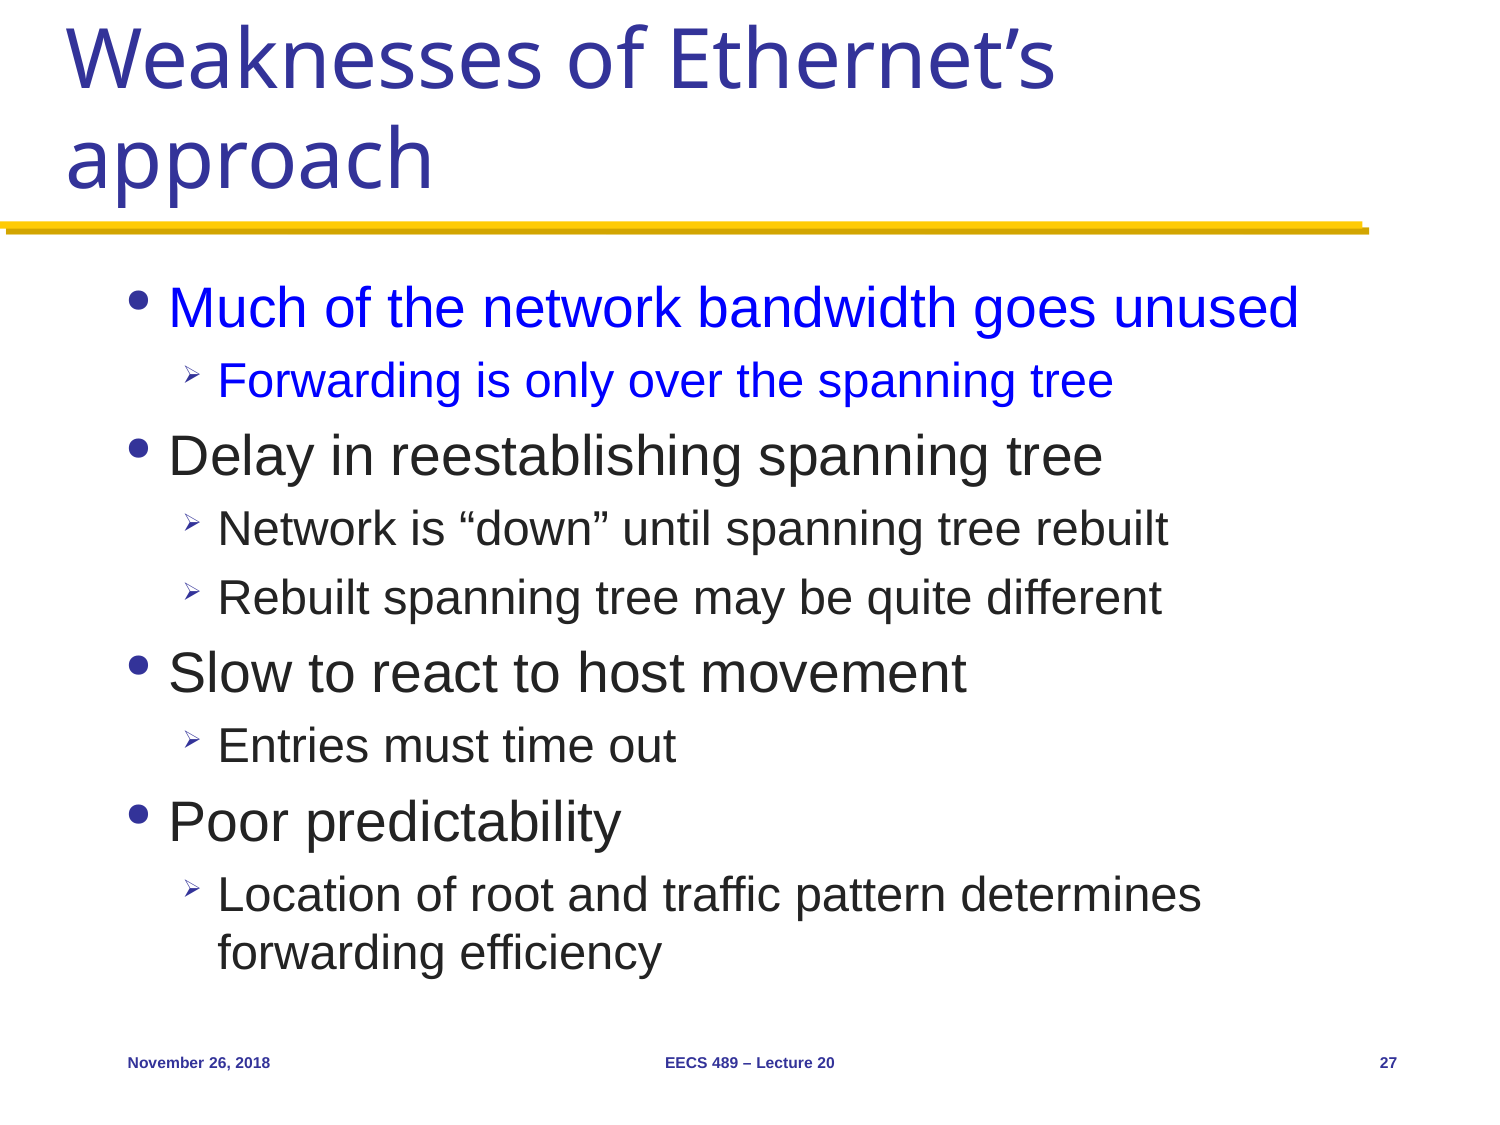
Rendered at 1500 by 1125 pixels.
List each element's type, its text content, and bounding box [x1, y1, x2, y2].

list Much of the network bandwidth goes unused Forwarding is only over the spanning tree Delay in reestablishing spanning tree Network is “down” until spanning tree rebuilt Rebuilt spanning tree may be quite different Slow to react to host movement Entries must time out Poor predictability Location of root and traffic pattern determines forwarding efficiency [112, 262, 1413, 988]
slide_number 27 [1312, 1024, 1413, 1101]
footer EECS 489 – Lecture 20 [512, 1024, 988, 1101]
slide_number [112, 1024, 426, 1101]
title Weaknesses of Ethernet’s approach [49, 24, 1451, 213]
